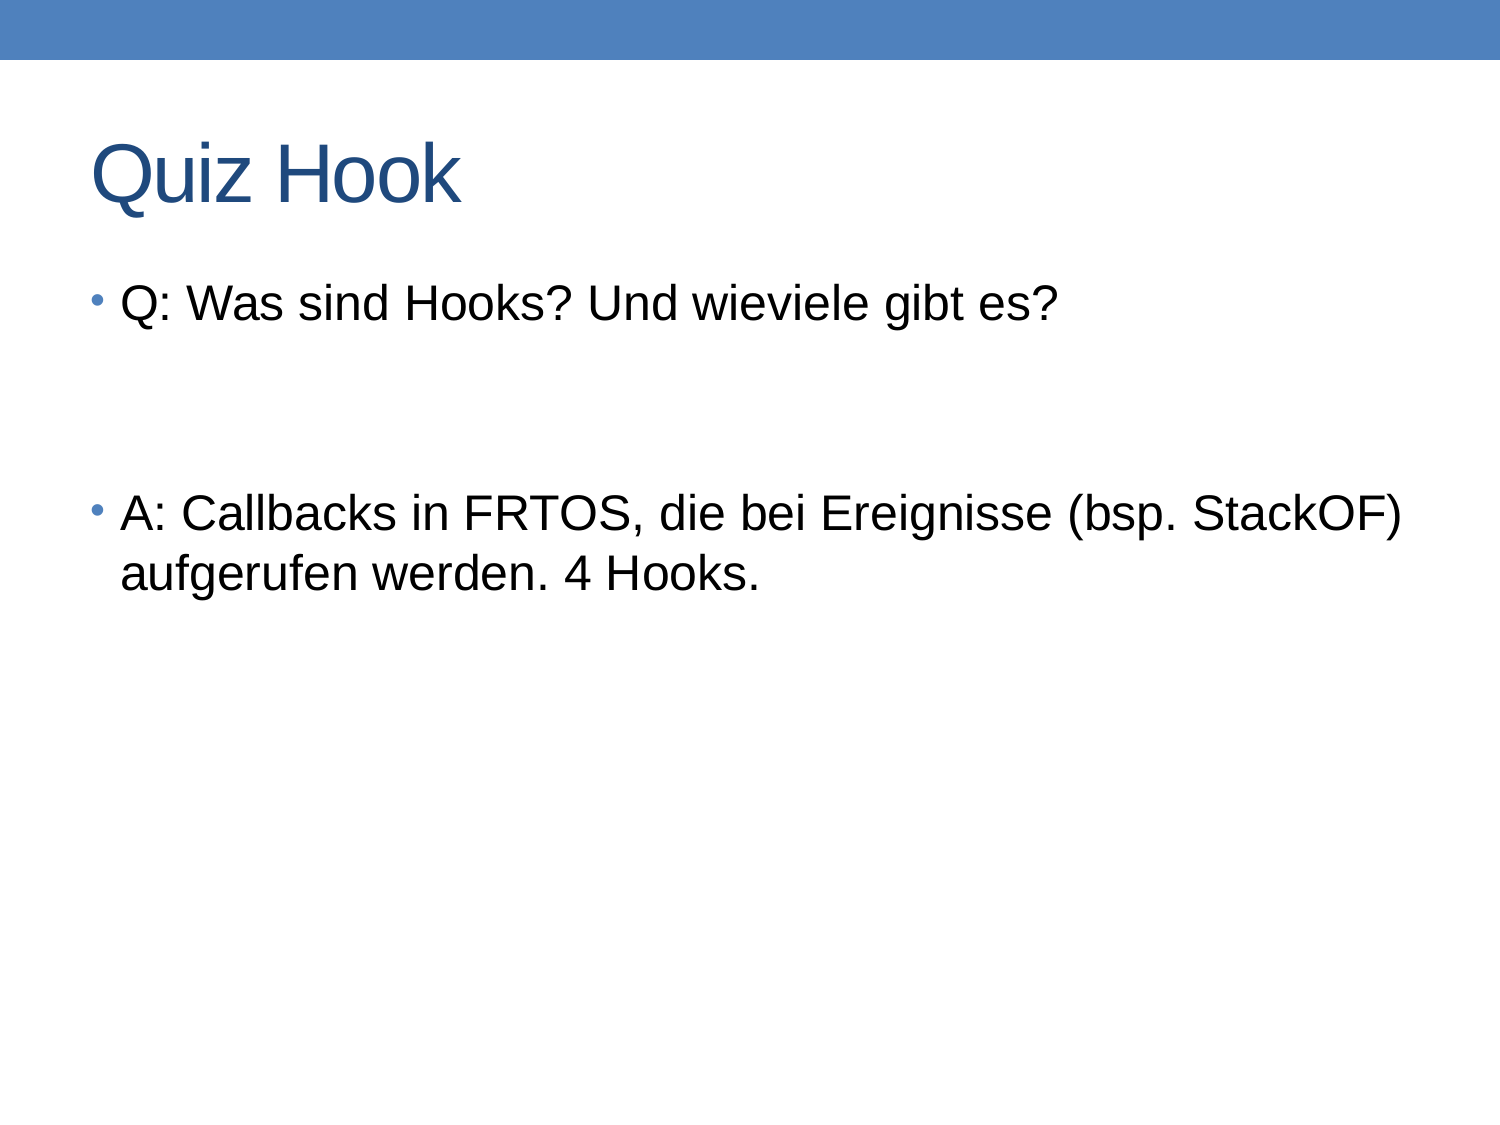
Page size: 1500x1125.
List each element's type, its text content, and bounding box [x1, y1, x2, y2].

list Q: Was sind Hooks? Und wieviele gibt es? A: Callbacks in FRTOS, die bei Ereignisse (bsp. StackOF) aufgerufen werden. 4 Hooks. [75, 262, 1425, 1063]
title Quiz Hook [75, 87, 1425, 250]
